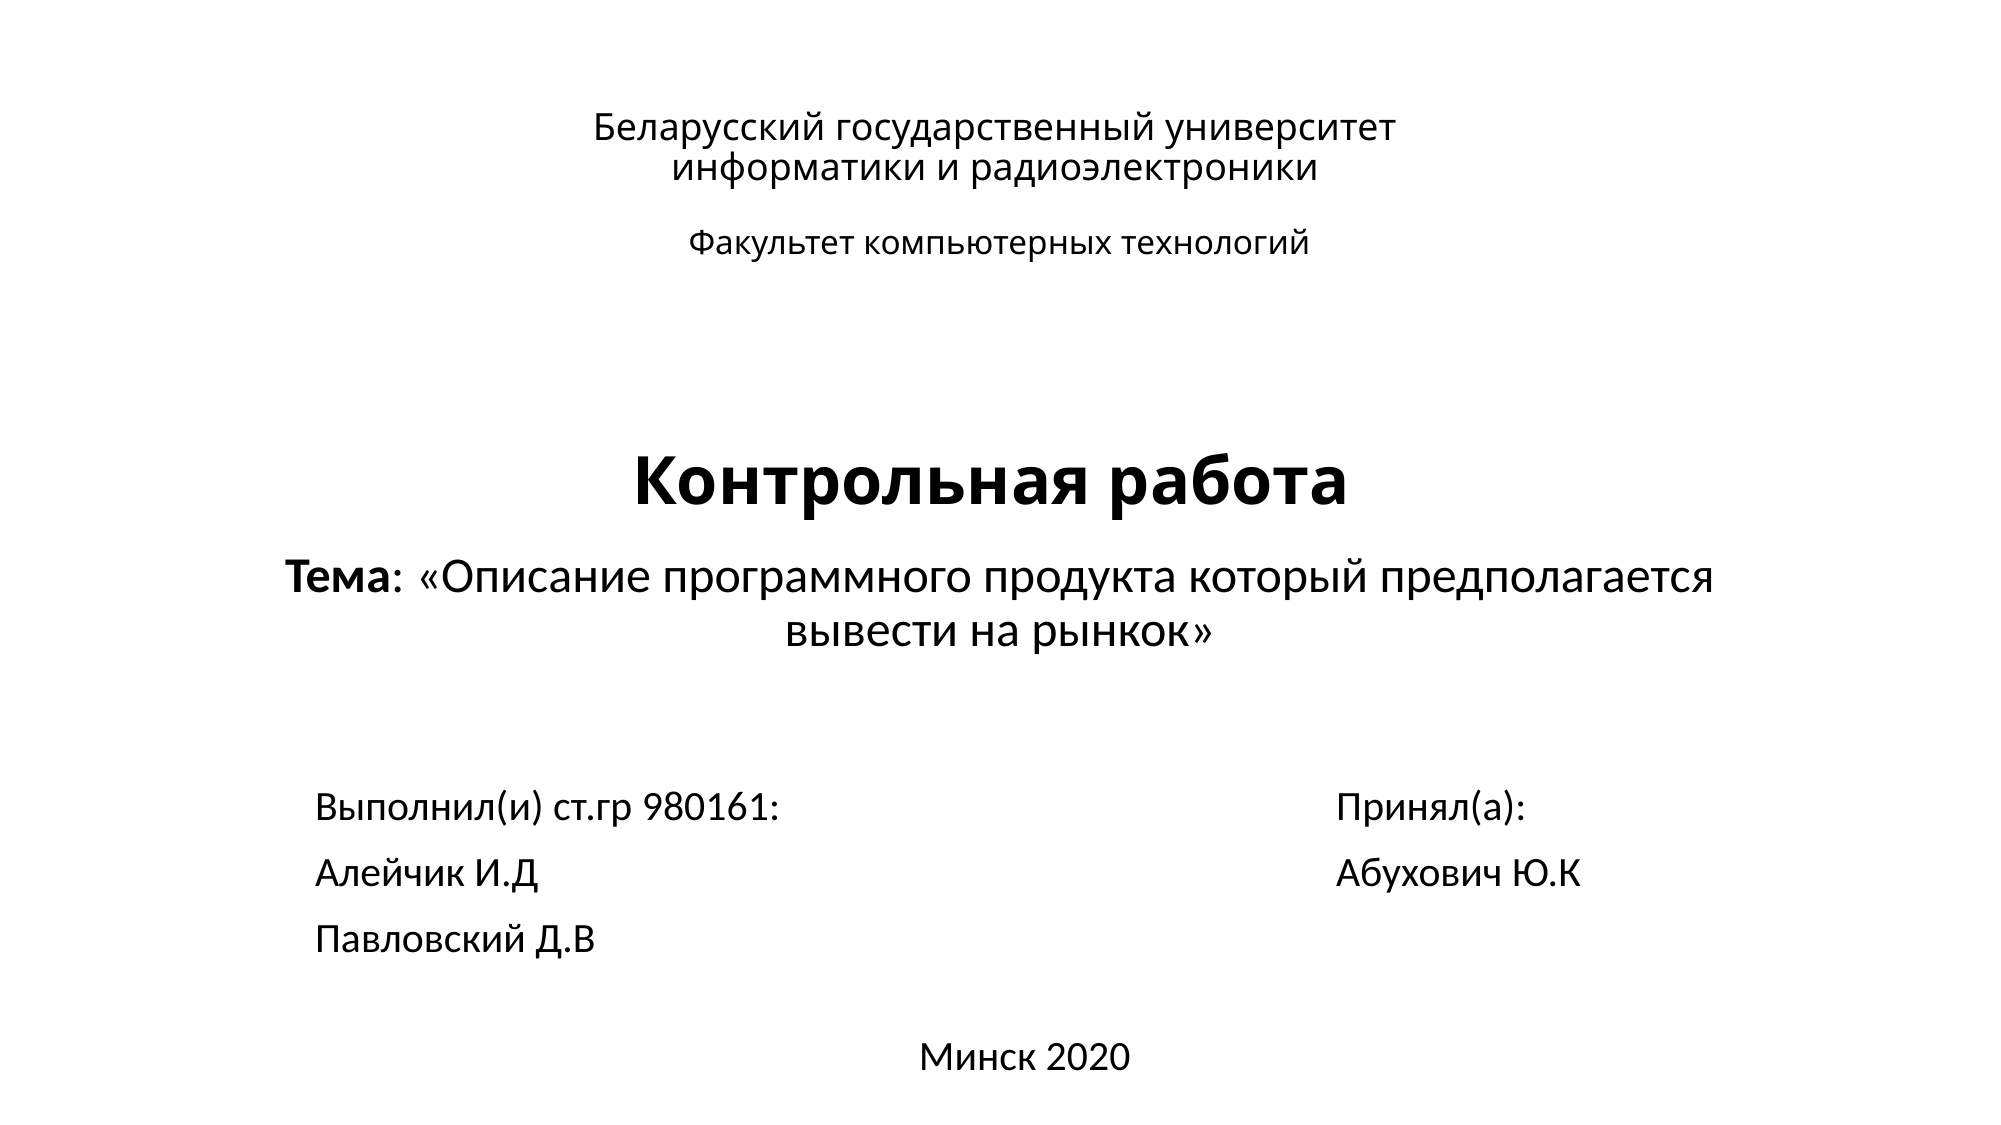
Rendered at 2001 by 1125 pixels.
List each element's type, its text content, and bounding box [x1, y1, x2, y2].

text_box Выполнил(и) ст.гр 980161: Алейчик И.Д Павловский Д.В [300, 777, 1025, 980]
text_box Беларусский государственный университет информатики и радиоэлектроники [249, 79, 1750, 152]
text_box Факультет компьютерных технологий [249, 152, 1750, 270]
text_box Минск 2020 [274, 1026, 1775, 1113]
title Контрольная работа [249, 409, 1750, 527]
subtitle Тема: «Описание программного продукта который предполагается вывести на рынкок» [249, 541, 1750, 814]
text_box Принял(а): Абухович Ю.К [1321, 777, 1750, 910]
